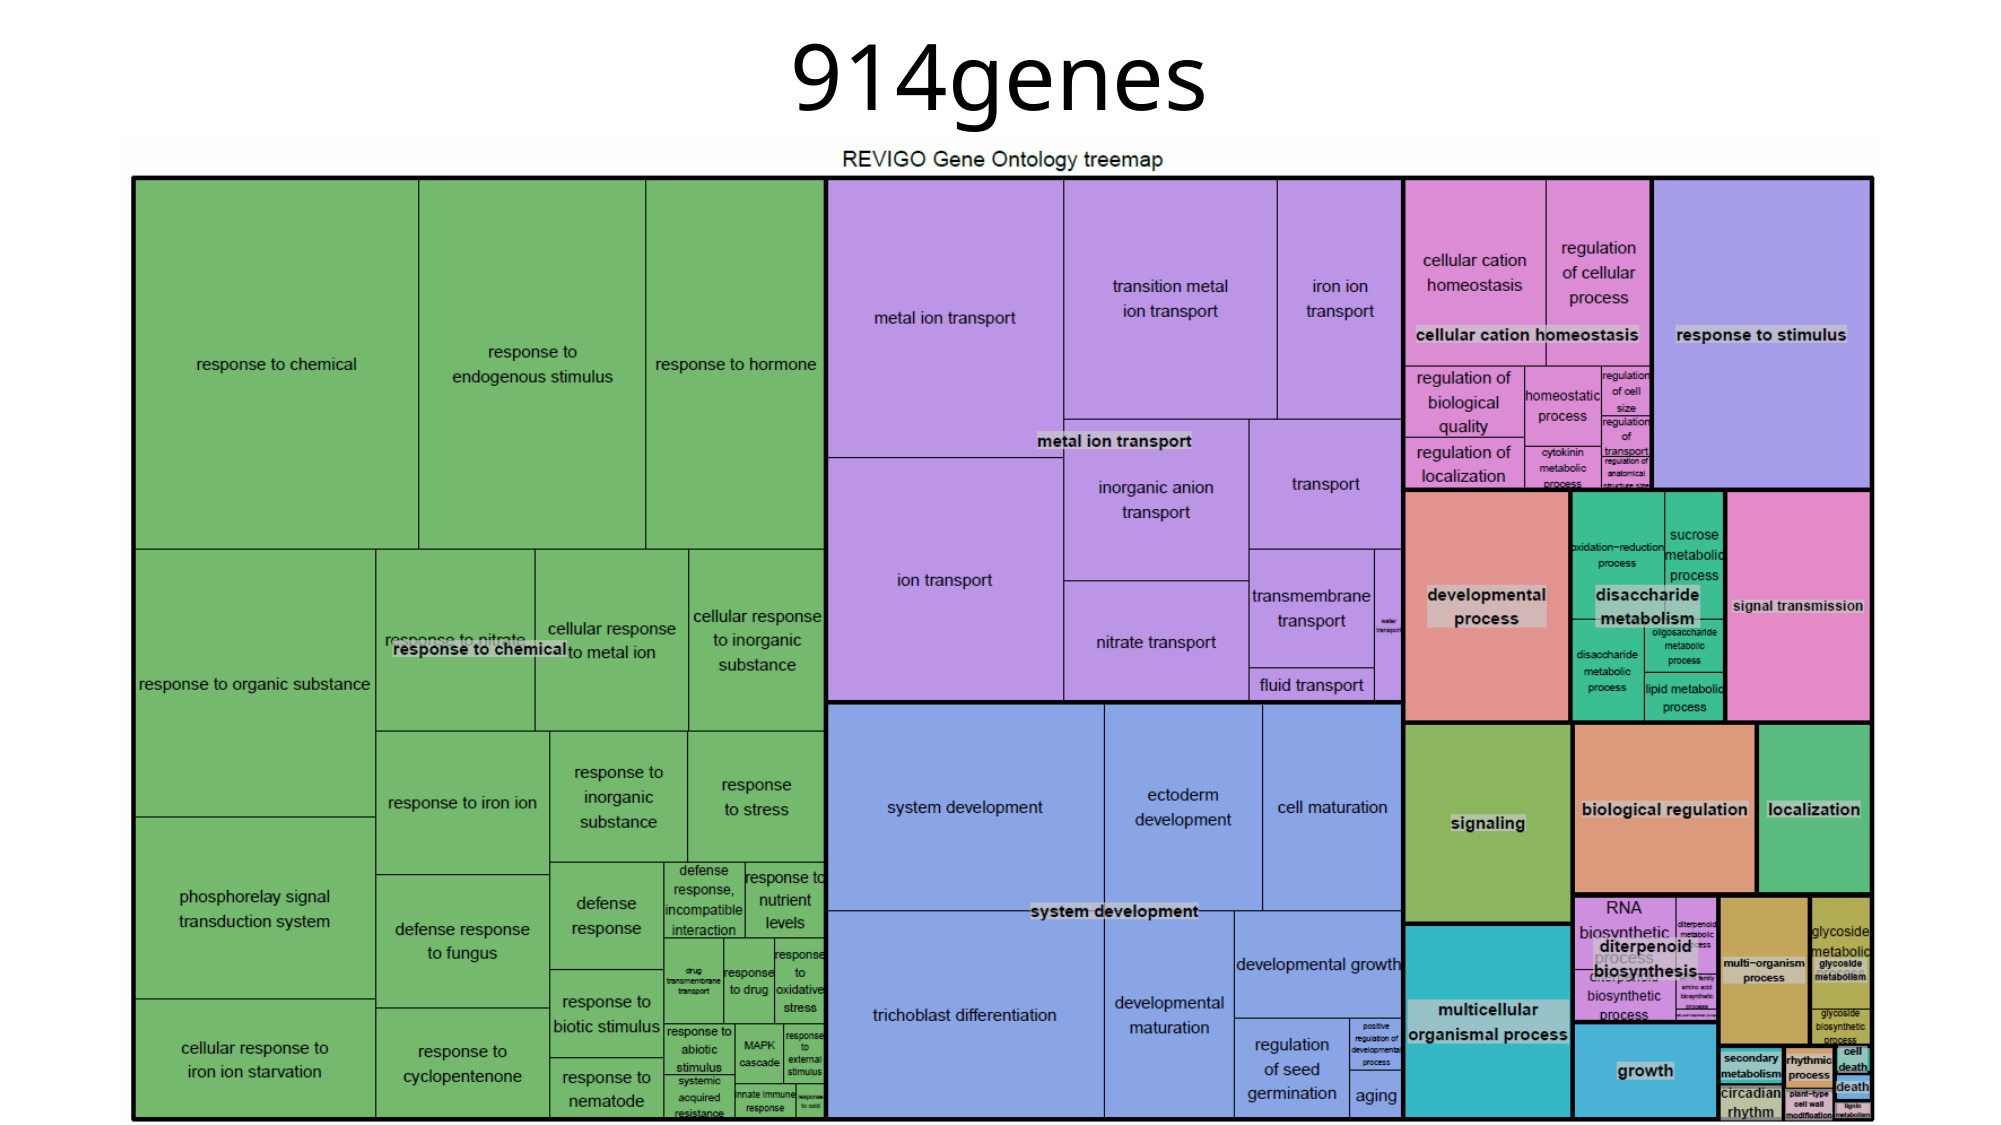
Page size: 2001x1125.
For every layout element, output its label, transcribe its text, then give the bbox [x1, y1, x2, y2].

title 914genes [159, 9, 1841, 135]
picture [120, 135, 1880, 1125]
